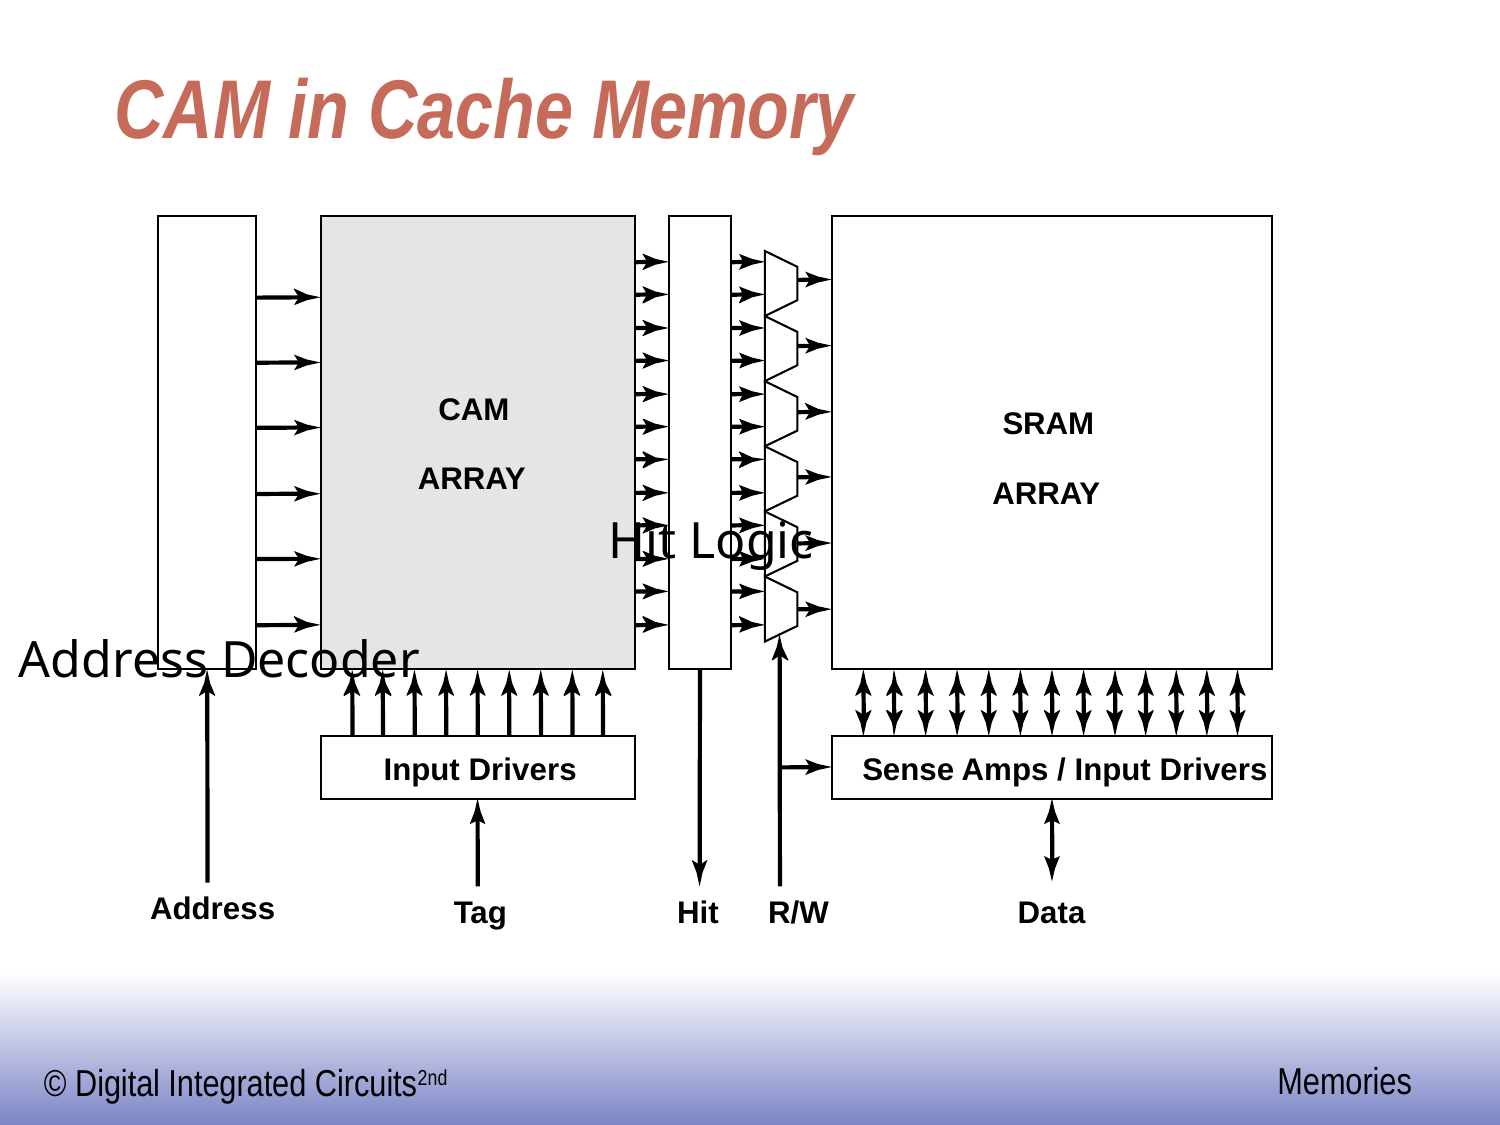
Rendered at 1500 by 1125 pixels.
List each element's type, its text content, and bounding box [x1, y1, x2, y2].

text_box [917, 709, 934, 737]
text_box [739, 616, 764, 633]
text_box [642, 418, 669, 435]
text_box [805, 601, 832, 618]
text_box Hit Logic [608, 508, 764, 569]
text_box [764, 446, 798, 512]
text_box [886, 709, 903, 737]
text_box [642, 517, 669, 534]
text_box [739, 386, 764, 403]
text_box ARRAY [992, 473, 1101, 511]
text_box Input Drivers [383, 748, 577, 787]
text_box [642, 484, 669, 501]
text_box [980, 709, 997, 737]
text_box [320, 216, 635, 670]
text_box [739, 320, 764, 336]
text_box [642, 616, 669, 633]
text_box [1012, 709, 1029, 737]
text_box Hit [677, 891, 719, 930]
text_box [532, 669, 549, 697]
text_box [739, 451, 764, 469]
text_box [764, 381, 798, 447]
text_box [739, 484, 764, 501]
text_box [805, 271, 832, 288]
text_box [199, 669, 216, 697]
text_box [691, 859, 708, 887]
text_box [831, 216, 1272, 670]
text_box [293, 419, 321, 436]
text_box Data [1017, 891, 1086, 930]
text_box R/W [768, 891, 829, 930]
text_box [642, 451, 669, 469]
text_box [642, 320, 669, 336]
text_box [642, 286, 669, 304]
text_box [469, 798, 486, 825]
text_box [764, 250, 798, 317]
text_box [917, 669, 934, 697]
text_box [1229, 709, 1246, 737]
text_box [805, 535, 832, 552]
text_box [563, 669, 581, 697]
text_box [157, 216, 257, 627]
text_box [1106, 669, 1123, 697]
text_box [764, 316, 798, 382]
text_box [739, 352, 764, 369]
text_box CAM [438, 388, 510, 427]
text_box [594, 669, 612, 697]
text_box [1137, 709, 1154, 737]
text_box [320, 736, 635, 799]
text_box [980, 669, 997, 697]
text_box [668, 569, 732, 670]
text_box [642, 551, 669, 567]
text_box [805, 402, 832, 420]
text_box Hit Logic [767, 508, 815, 543]
text_box [293, 616, 321, 633]
text_box [642, 386, 669, 403]
text_box [805, 759, 832, 775]
text_box Address Decoder [18, 627, 421, 687]
text_box [642, 583, 669, 600]
text_box [1198, 709, 1215, 737]
text_box [855, 669, 872, 697]
text_box [642, 253, 669, 270]
text_box [739, 286, 764, 304]
text_box [343, 669, 361, 697]
text_box [805, 469, 832, 485]
text_box [438, 669, 454, 697]
text_box [1137, 669, 1154, 697]
text_box [293, 288, 321, 306]
text_box [406, 669, 423, 697]
text_box Sense Amps / Input Drivers [862, 748, 1269, 787]
text_box Tag [453, 891, 508, 930]
text_box ARRAY [417, 458, 527, 496]
text_box [949, 709, 966, 737]
text_box Hit Logic [783, 544, 815, 569]
text_box [831, 736, 1272, 799]
text_box [771, 635, 789, 661]
text_box [1012, 669, 1029, 697]
text_box [764, 577, 798, 642]
text_box [886, 669, 903, 697]
text_box [1198, 669, 1215, 697]
text_box [1168, 709, 1185, 737]
text_box [739, 583, 764, 600]
text_box [1075, 669, 1092, 697]
text_box Address [150, 888, 276, 926]
text_box [1044, 798, 1060, 825]
text_box [739, 517, 764, 534]
text_box [1075, 709, 1092, 737]
text_box [855, 709, 872, 737]
text_box [293, 354, 321, 371]
text_box [949, 669, 966, 697]
text_box [501, 669, 518, 697]
text_box [642, 352, 669, 369]
text_box [764, 511, 798, 577]
title CAM in Cache Memory [99, 50, 1375, 163]
text_box [739, 418, 764, 435]
text_box [1044, 709, 1060, 737]
text_box [668, 216, 732, 508]
text_box [1106, 709, 1123, 737]
text_box [1044, 669, 1060, 697]
text_box [1044, 855, 1060, 882]
text_box [1229, 669, 1246, 697]
text_box [293, 485, 321, 502]
text_box [1168, 669, 1185, 697]
text_box [739, 253, 764, 270]
text_box [293, 551, 321, 567]
text_box [374, 669, 392, 697]
text_box [469, 669, 486, 697]
text_box [805, 337, 832, 354]
text_box [739, 551, 764, 567]
text_box SRAM [1002, 403, 1095, 441]
